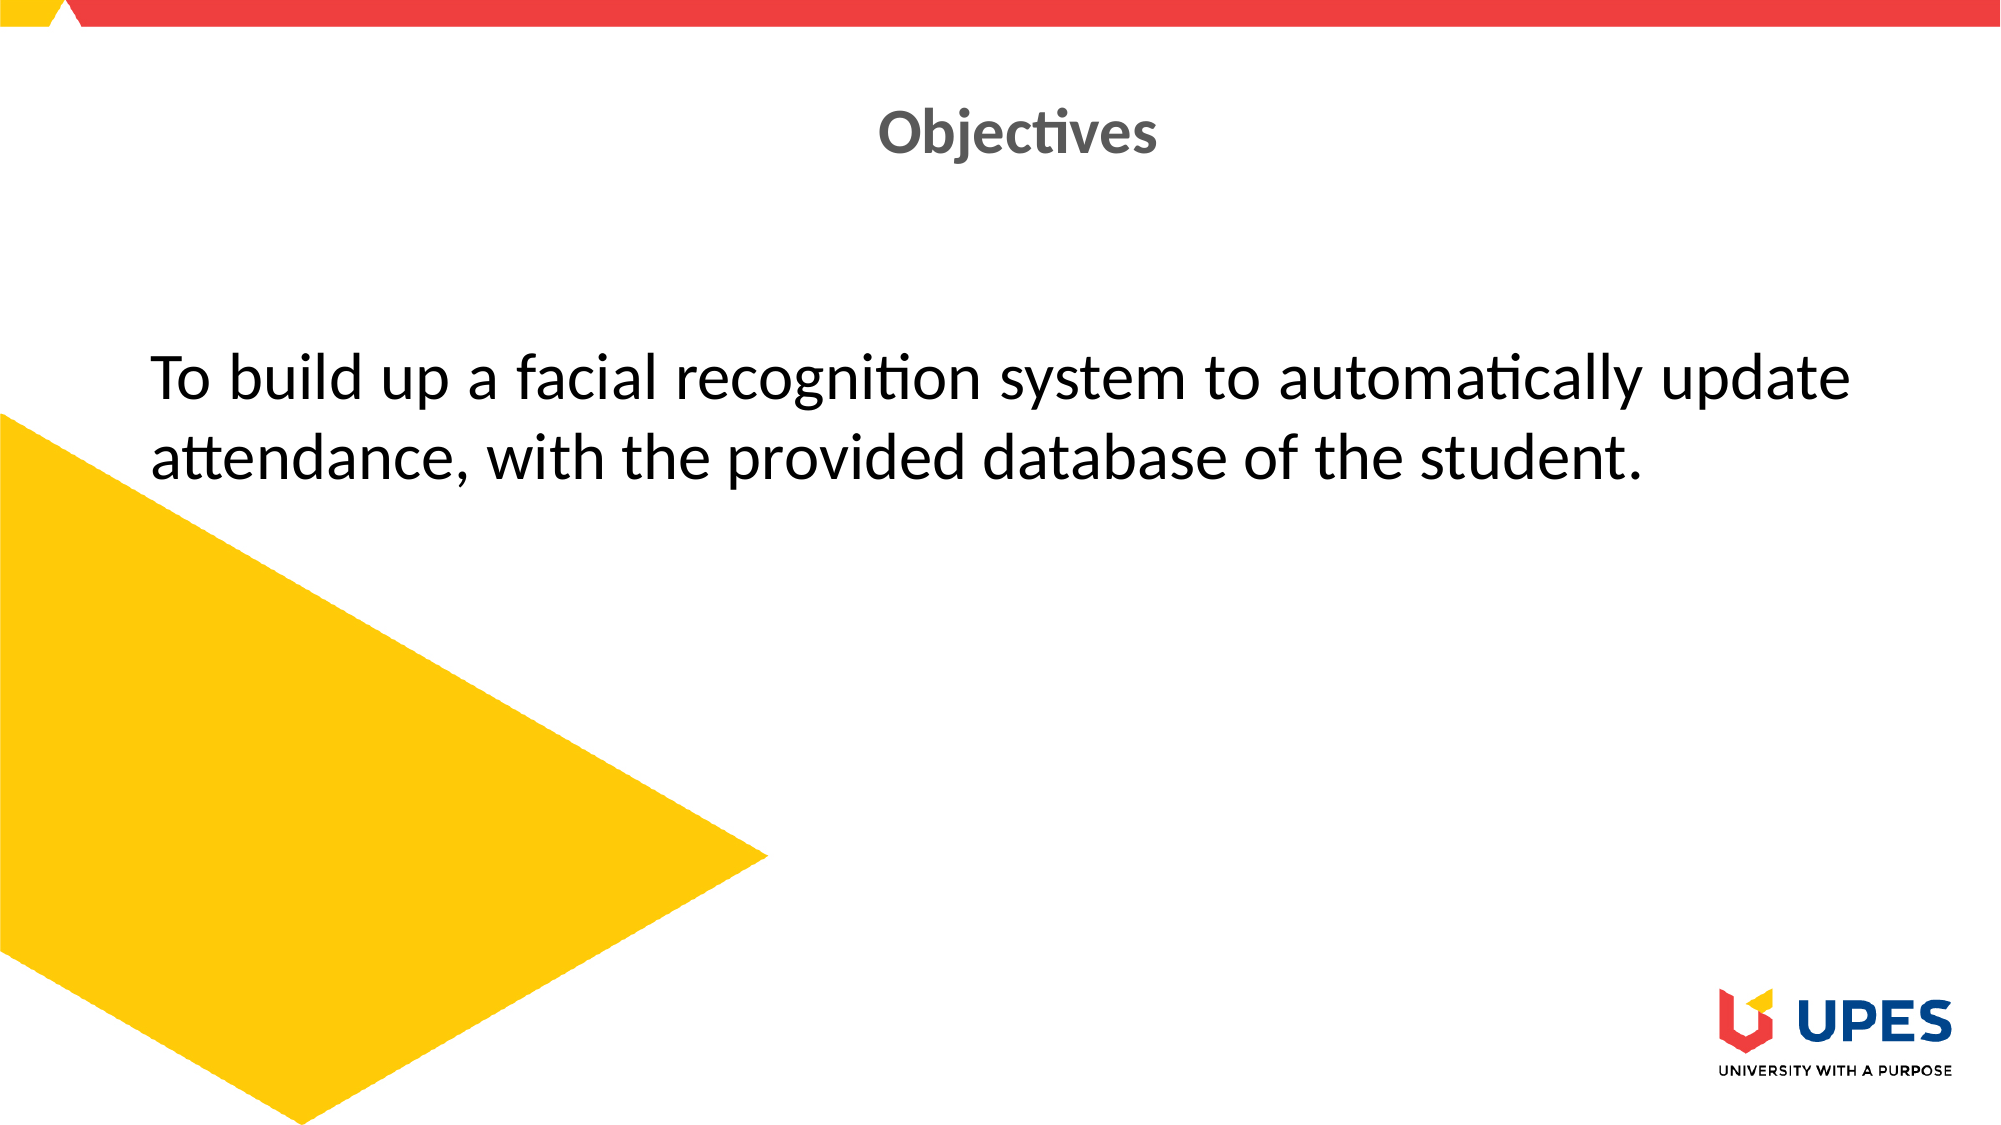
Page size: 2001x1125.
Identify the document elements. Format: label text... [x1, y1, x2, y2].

text_box To build up a facial recognition system to automatically update attendance, with the provided database of the student. [135, 325, 1869, 501]
picture [0, 0, 2001, 1125]
title Objectives [18, 81, 2000, 175]
